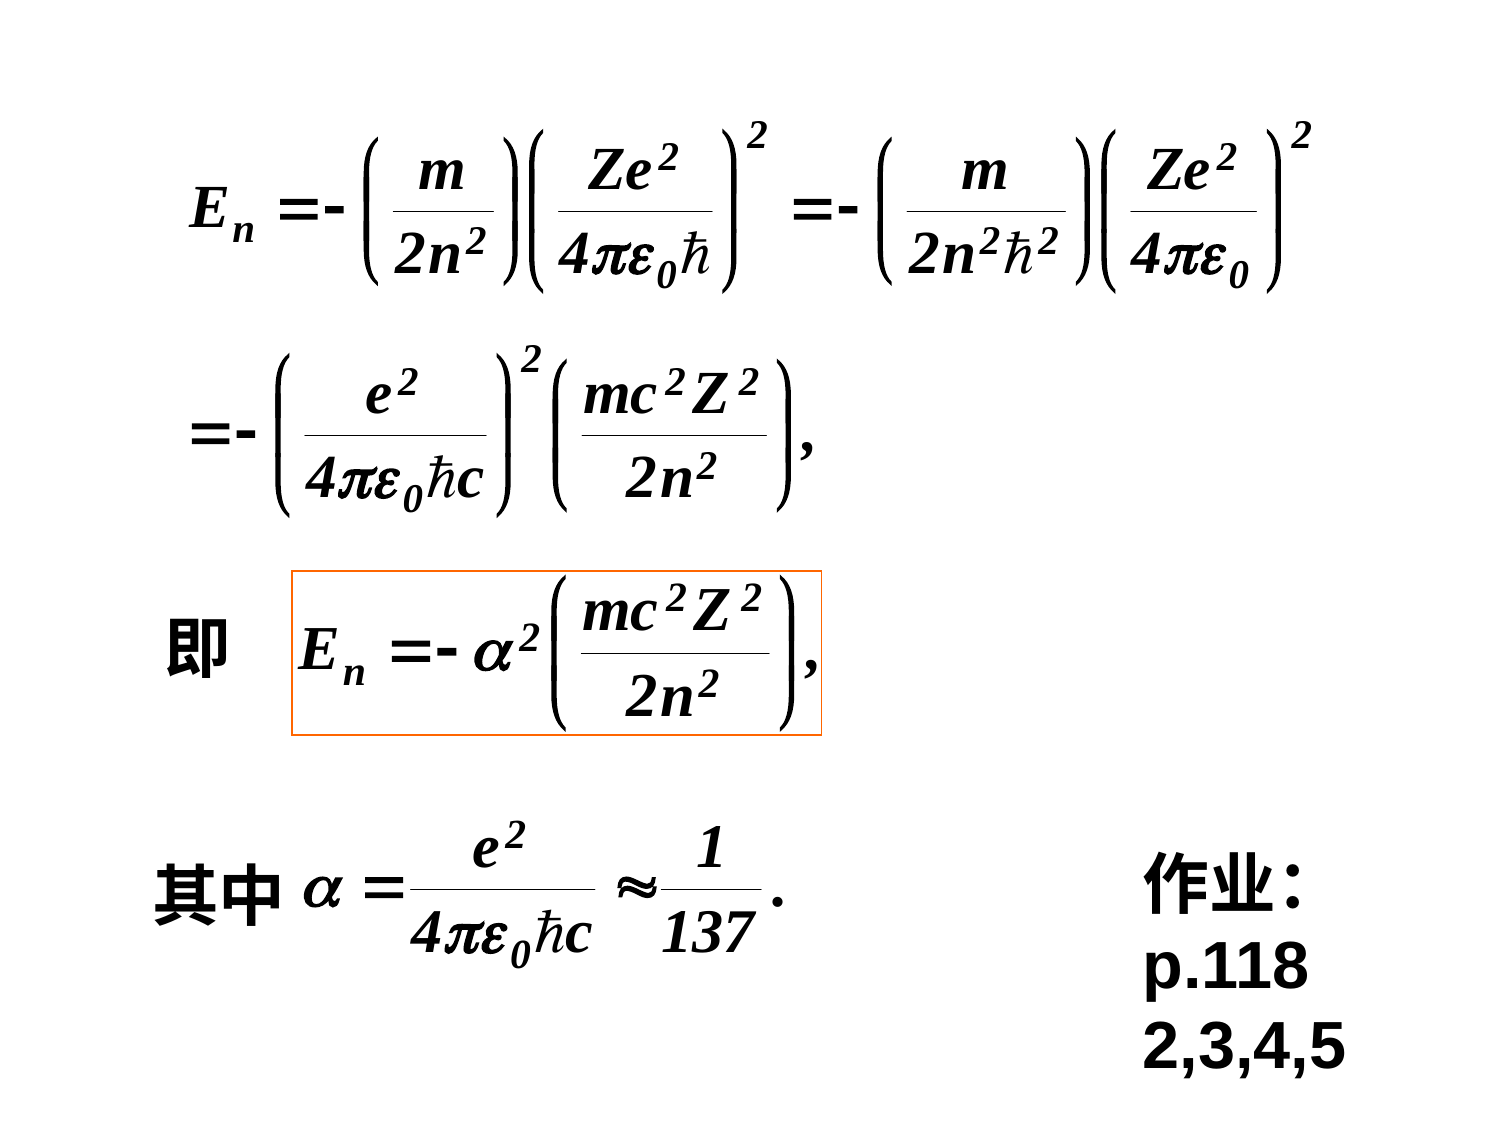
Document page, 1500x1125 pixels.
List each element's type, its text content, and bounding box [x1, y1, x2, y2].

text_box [182, 111, 1318, 521]
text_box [292, 571, 821, 735]
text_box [300, 810, 786, 975]
text_box 即 [149, 598, 262, 693]
text_box 其中 [137, 846, 295, 941]
text_box 作业：p.118 2,3,4,5 [1128, 834, 1465, 1125]
